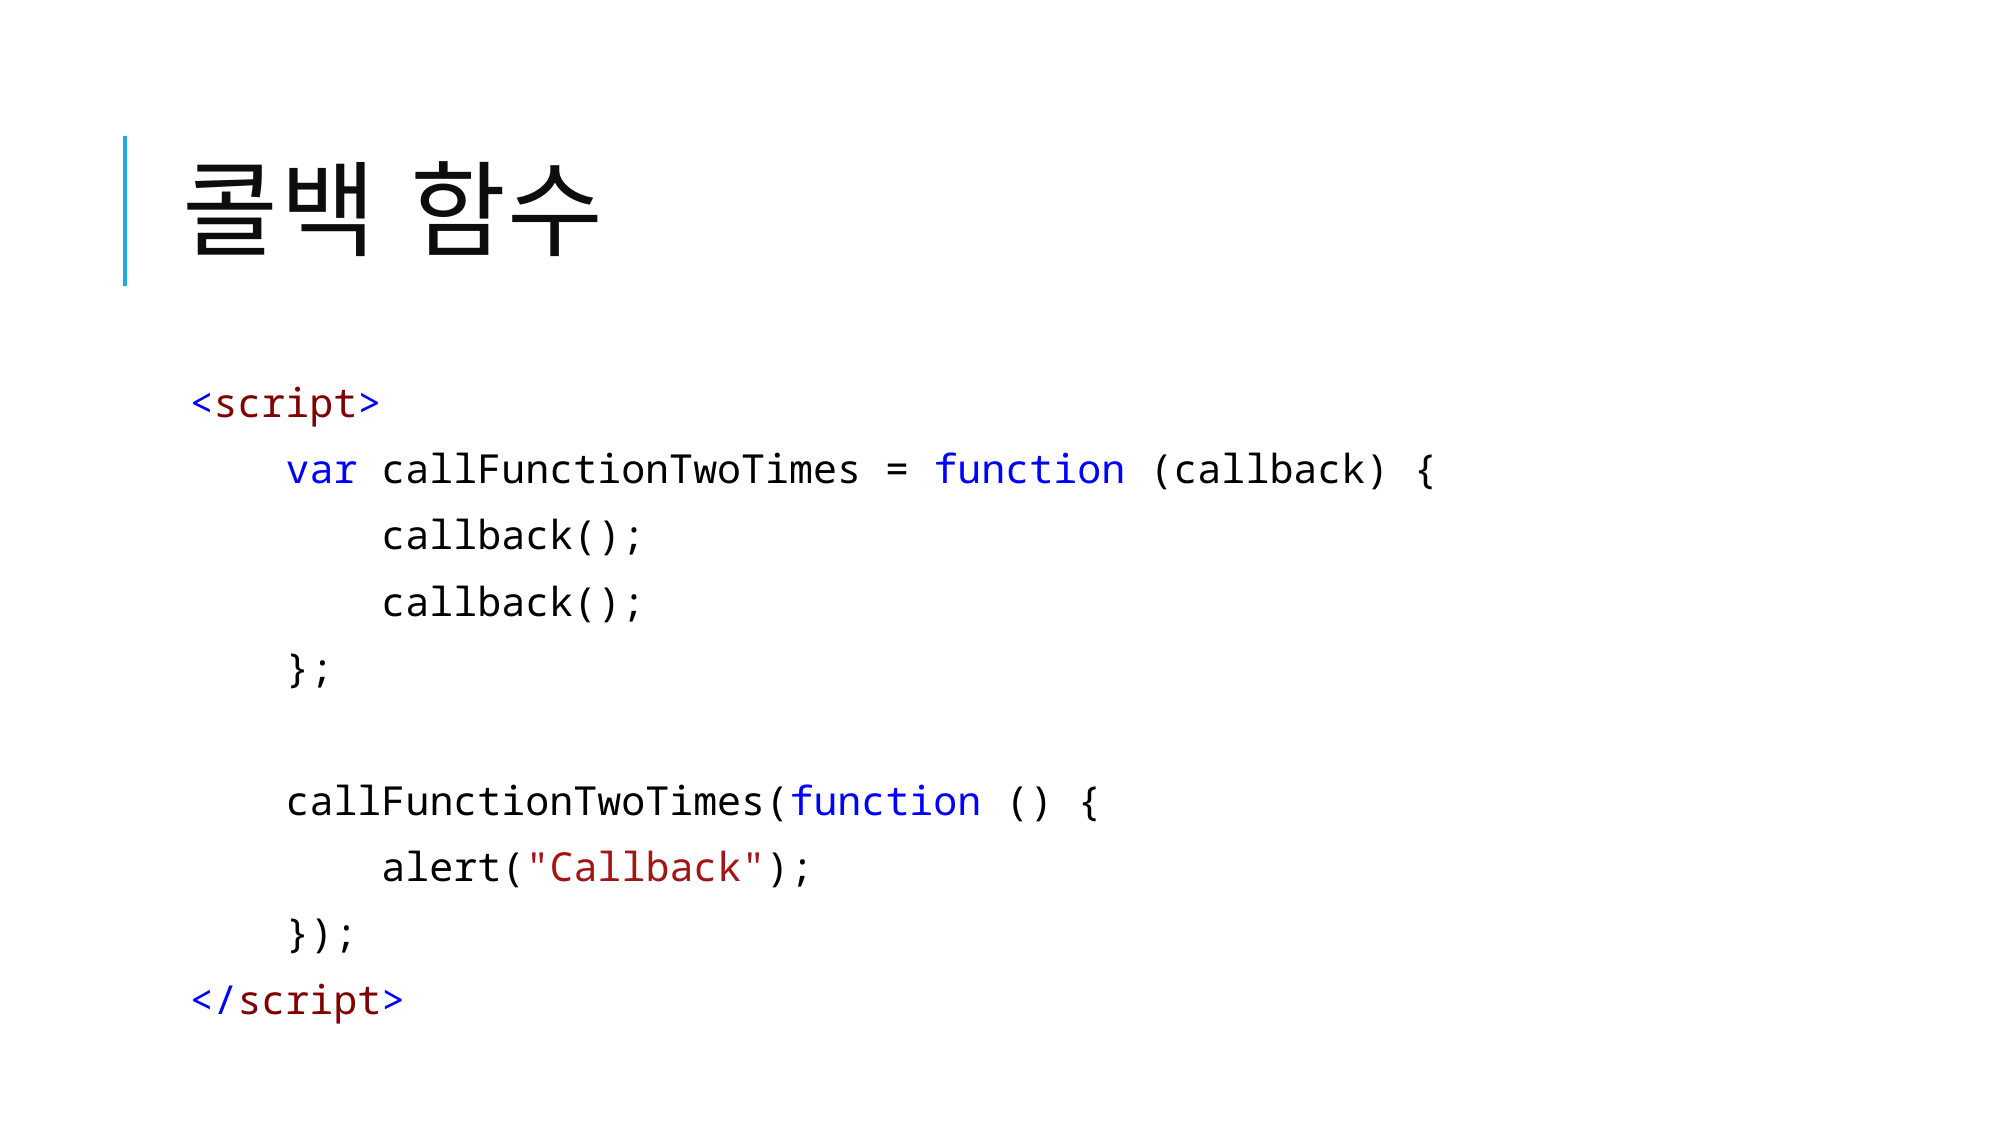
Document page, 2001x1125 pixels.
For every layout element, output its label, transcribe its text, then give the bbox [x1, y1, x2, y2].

list <script> var callFunctionTwoTimes = function (callback) { callback(); callback(); }; callFunctionTwoTimes(function () { alert("Callback"); }); </script> [168, 375, 1763, 1035]
title 콜백 함수 [168, 96, 1763, 342]
